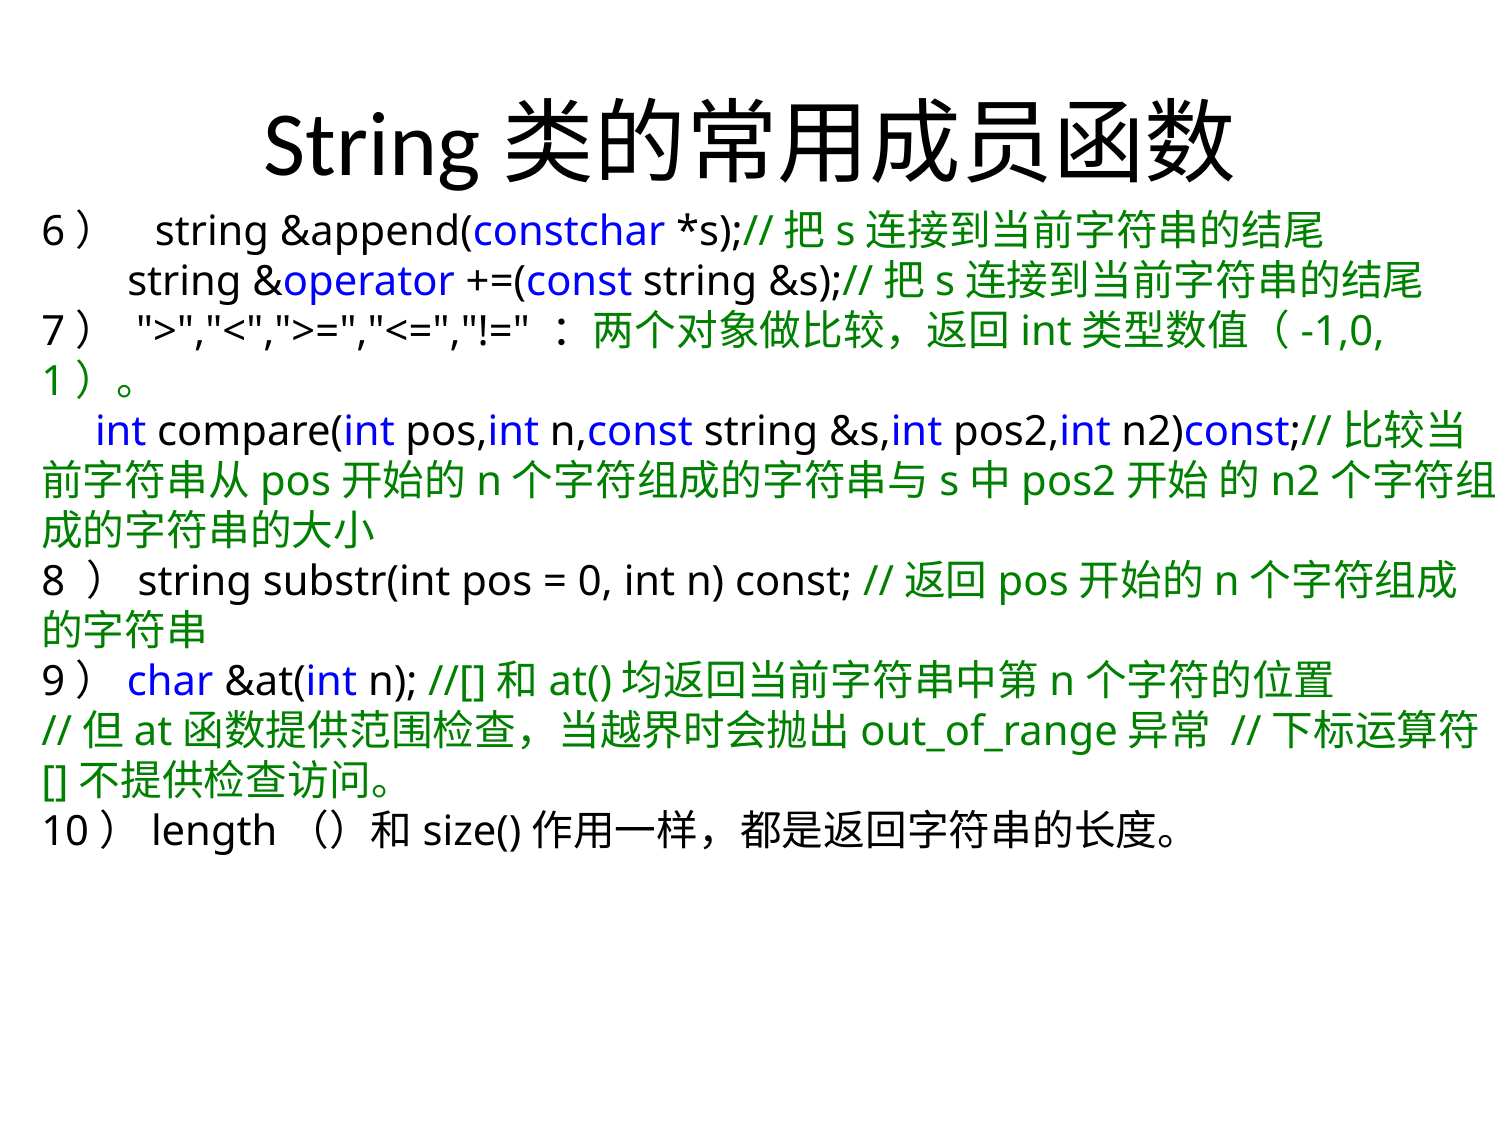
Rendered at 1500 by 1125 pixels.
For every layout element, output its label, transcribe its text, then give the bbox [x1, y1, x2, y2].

text_box 6） string &append(constchar *s);//把s连接到当前字符串的结尾 string &operator +=(const string &s);//把s连接到当前字符串的结尾 7） ">","<",">=","<=","!=" ：两个对象做比较，返回int类型数值（-1,0,1）。 int compare(int pos,int n,const string &s,int pos2,int n2)const;//比较当前字符串从pos开始的n个字符组成的字符串与s中pos2开始 的n2个字符组成的字符串的大小 8 ）string substr(int pos = 0, int n) const; //返回pos开始的n个字符组成的字符串 9）char &at(int n); //[]和at()均返回当前字符串中第n个字符的位置 //但at函数提供范围检查，当越界时会抛出out_of_range异常 //下标运算符[]不提供检查访问。 10）length（）和size()作用一样，都是返回字符串的长度。 [41, 203, 1500, 865]
title String类的常用成员函数 [75, 45, 1425, 203]
